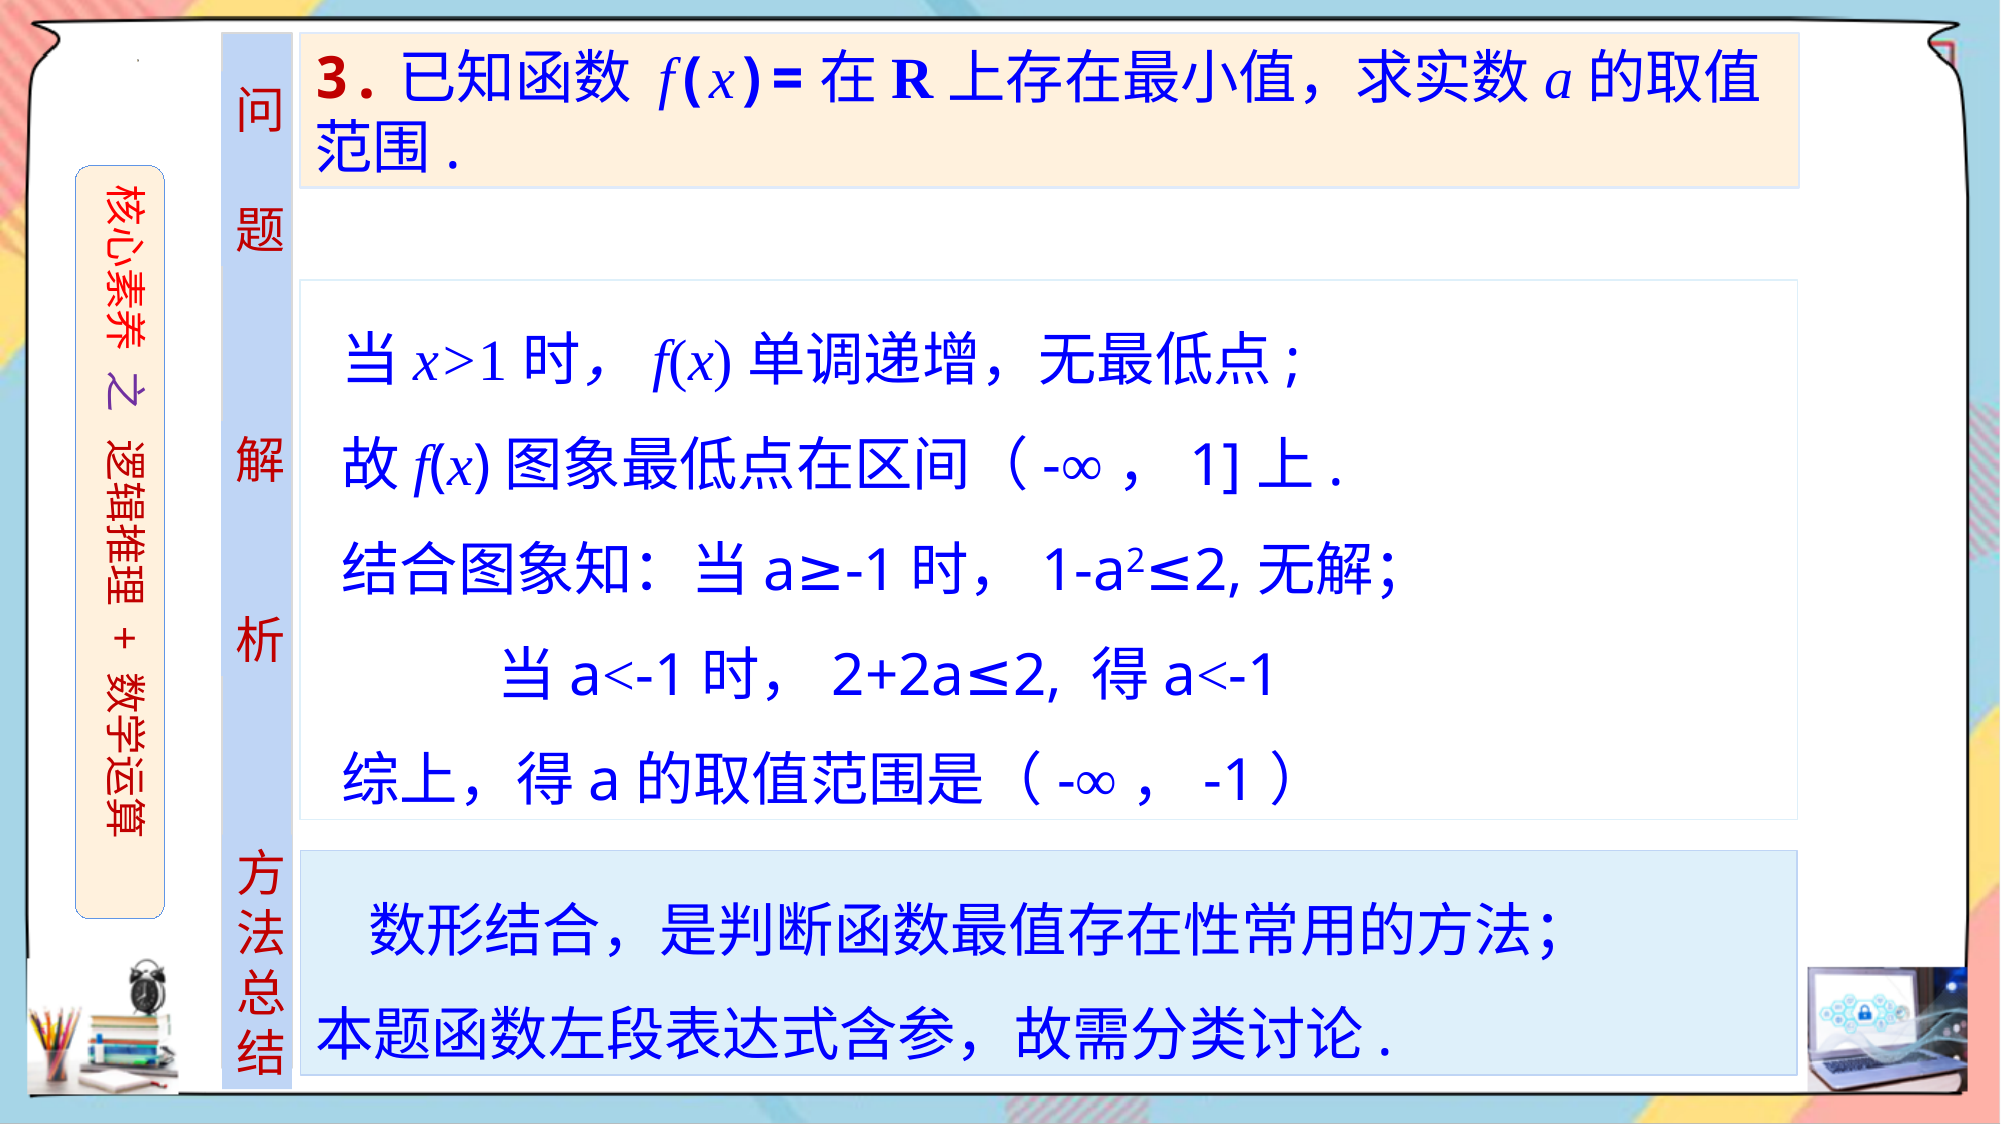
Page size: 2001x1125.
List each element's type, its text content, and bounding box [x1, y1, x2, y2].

text_box 解 析 [221, 421, 291, 676]
text_box [222, 32, 293, 1068]
text_box 数形结合，是判断函数最值存在性常用的方法； 本题函数左段表达式含参，故需分类讨论. [300, 850, 1798, 1075]
text_box 方法总结 [222, 834, 292, 1090]
picture [0, 0, 2001, 1125]
text_box 问 题 [221, 71, 291, 266]
text_box 当x>1时，f(x)单调递增，无最低点; 故f(x)图象最低点在区间（-∞，1]上. 结合图象知：当a≥-1时，1-a2≤2,无解； 当a<-1时，2+2a≤2, 得a<-1 综上，得a的取值范围是（-∞，-1） [299, 279, 1798, 820]
text_box 核心素养 之 逻辑推理 + 数学运算 [75, 165, 165, 919]
